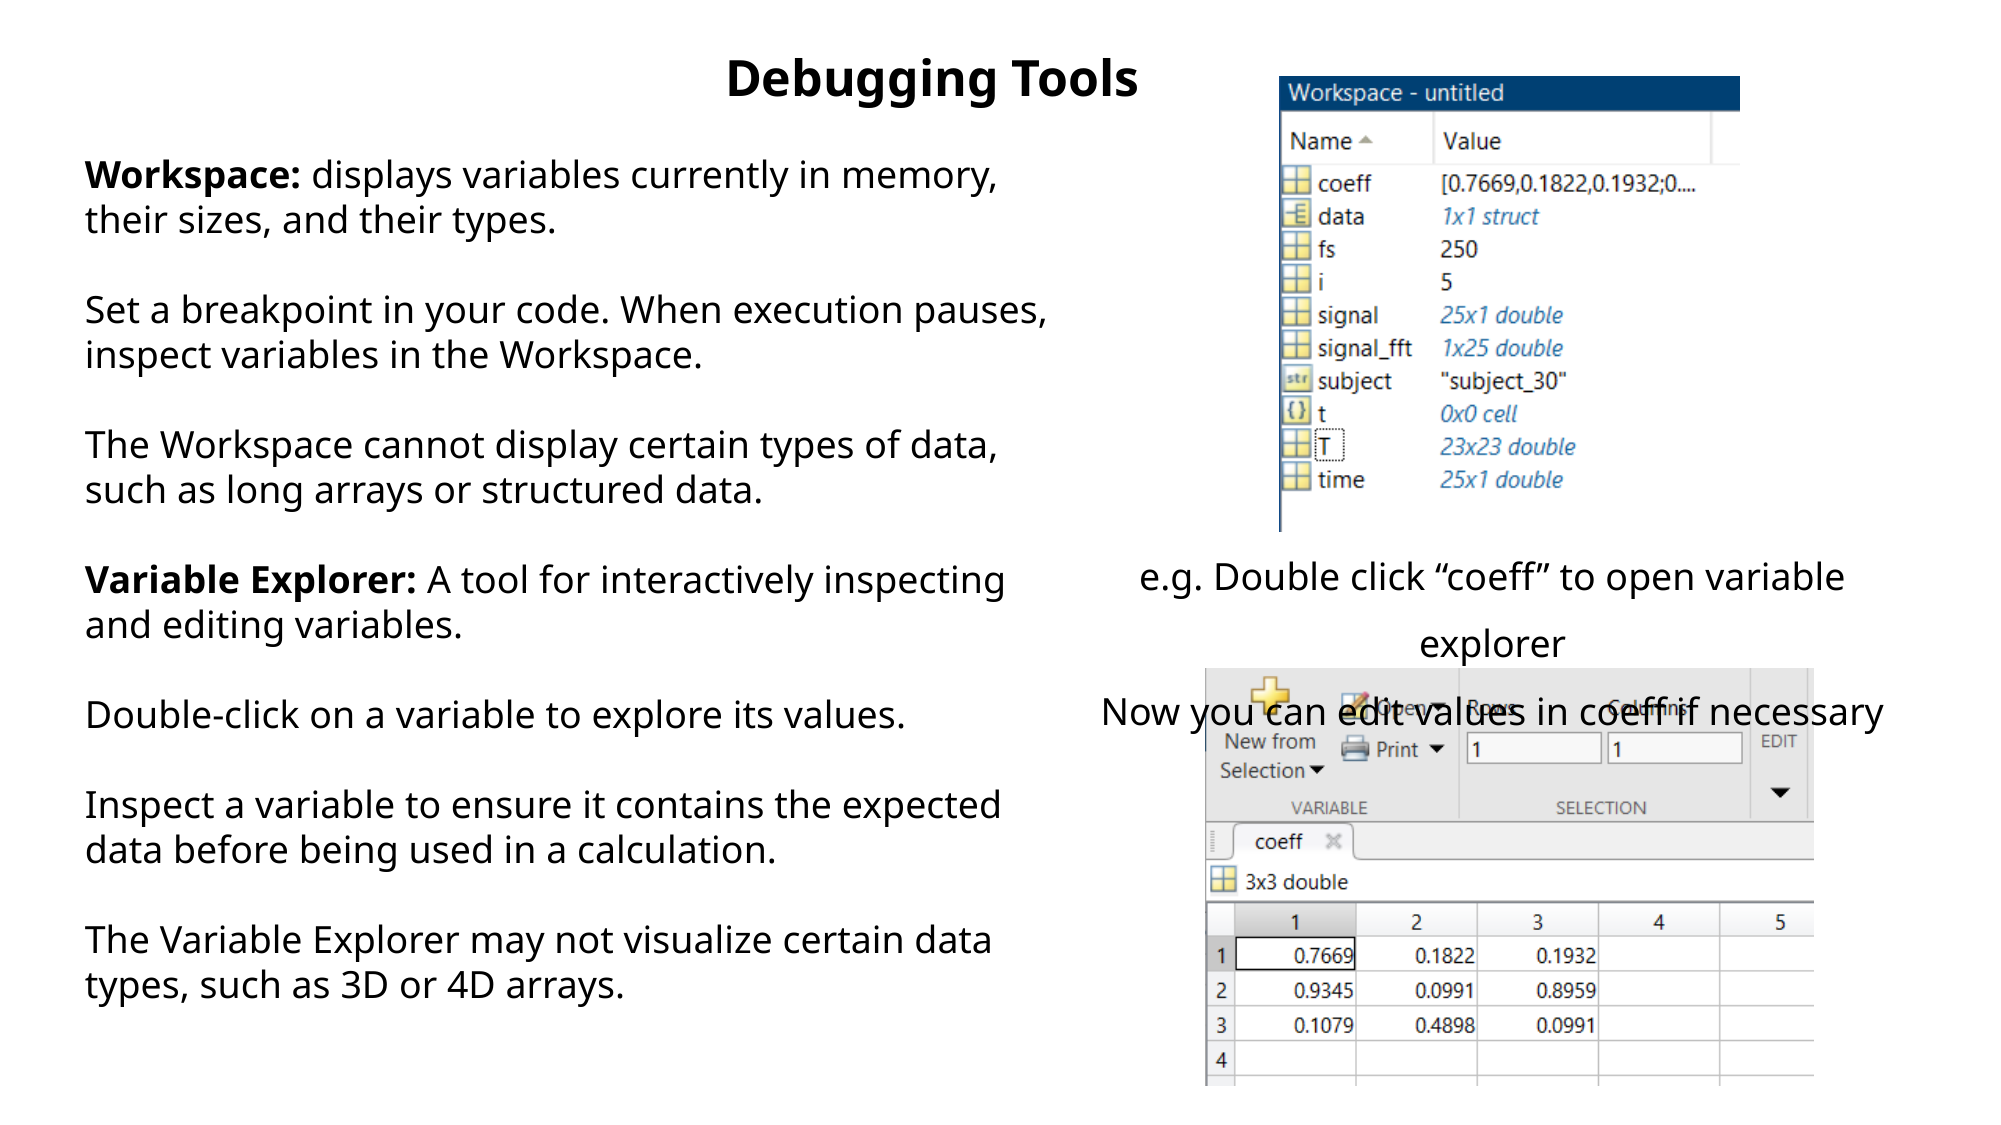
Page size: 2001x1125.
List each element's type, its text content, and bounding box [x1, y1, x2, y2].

text_box e.g. Double click “coeff” to open variable explorer Now you can edit values in coeff if necessary [1067, 523, 1919, 741]
picture [1205, 668, 1814, 1087]
text_box Debugging Tools [432, 38, 1433, 114]
text_box Workspace: displays variables currently in memory, their sizes, and their types. Set a breakpoint in your code. When execution pauses, inspect variables in the Workspace. The Workspace cannot display certain types of data, such as long arrays or structured data. Variable Explorer: A tool for interactively inspecting and editing variables. Double-click on a variable to explore its values. Inspect a variable to ensure it contains the expected data before being used in a calculation. The Variable Explorer may not visualize certain data types, such as 3D or 4D arrays. [70, 143, 1070, 1114]
picture [1279, 76, 1740, 533]
